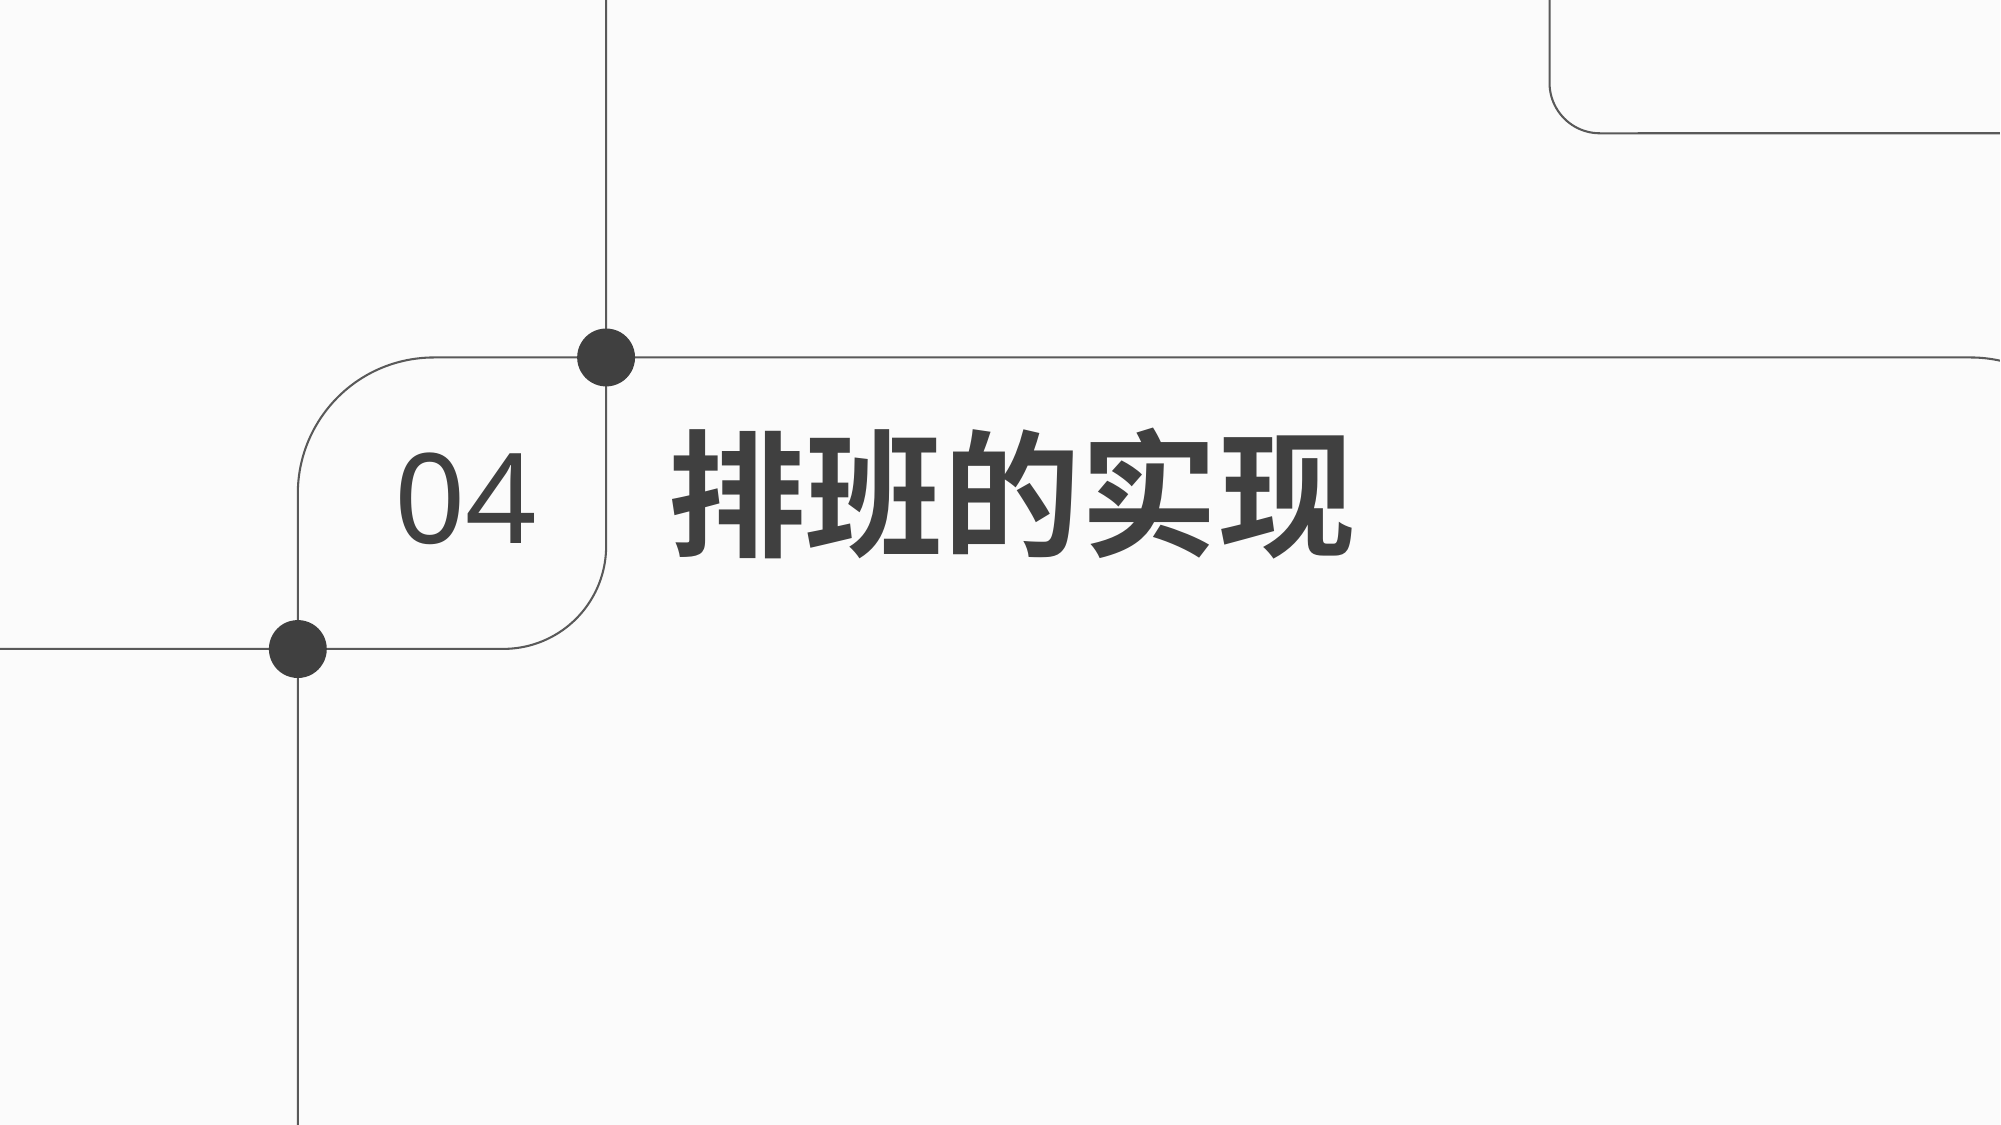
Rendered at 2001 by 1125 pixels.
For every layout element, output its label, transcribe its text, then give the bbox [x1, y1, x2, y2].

text_box 04 [379, 410, 552, 576]
text_box [576, 327, 637, 388]
text_box [1548, 0, 2000, 135]
text_box [267, 619, 328, 680]
text_box 排班的实现 [653, 401, 1371, 582]
text_box [296, 356, 2000, 1125]
text_box [0, 0, 608, 650]
